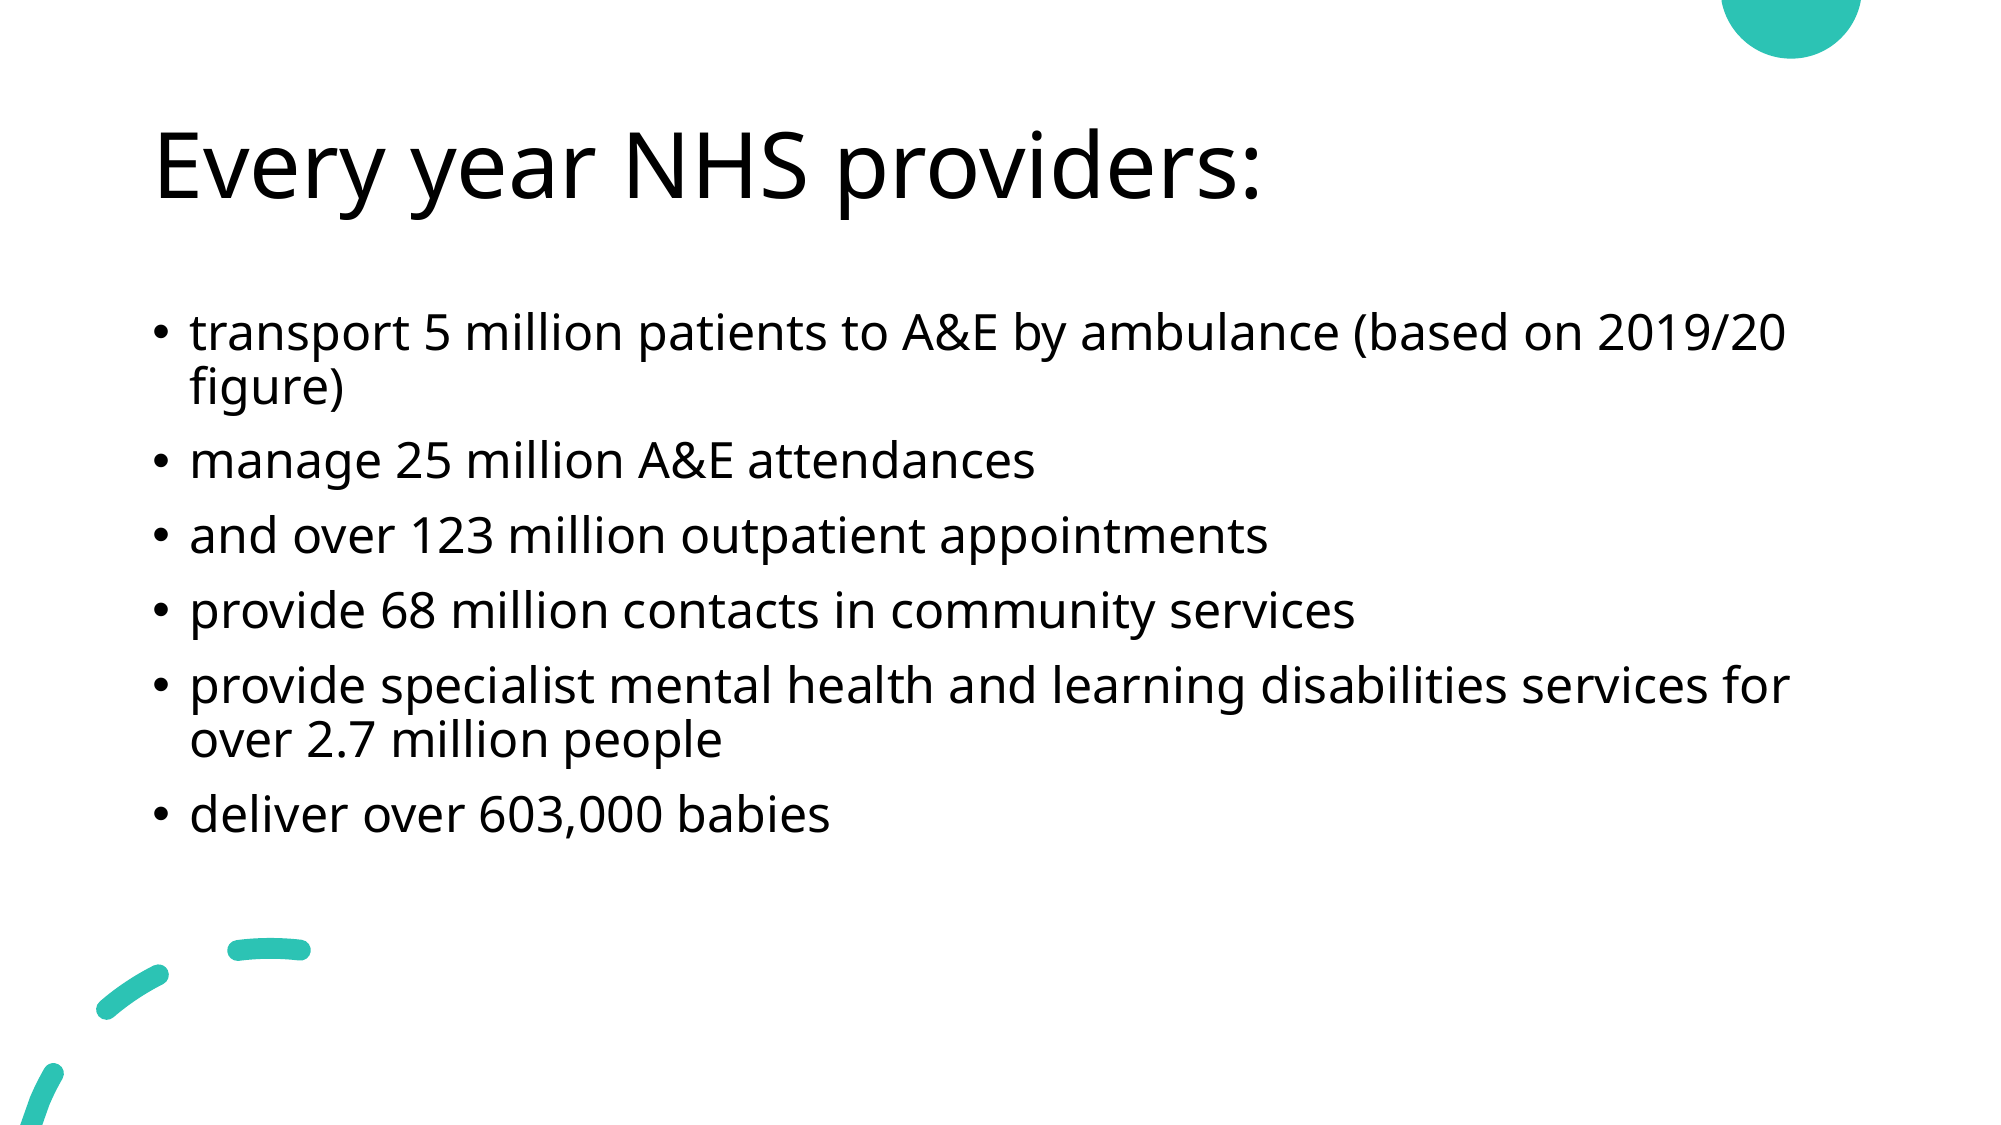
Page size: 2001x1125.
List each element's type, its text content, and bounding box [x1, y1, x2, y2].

title Every year NHS providers: [137, 59, 1863, 278]
list transport 5 million patients to A&E by ambulance (based on 2019/20 figure) manage 25 million A&E attendances and over 123 million outpatient appointments provide 68 million contacts in community services provide specialist mental health and learning disabilities services for over 2.7 million people deliver over 603,000 babies [137, 299, 1863, 933]
